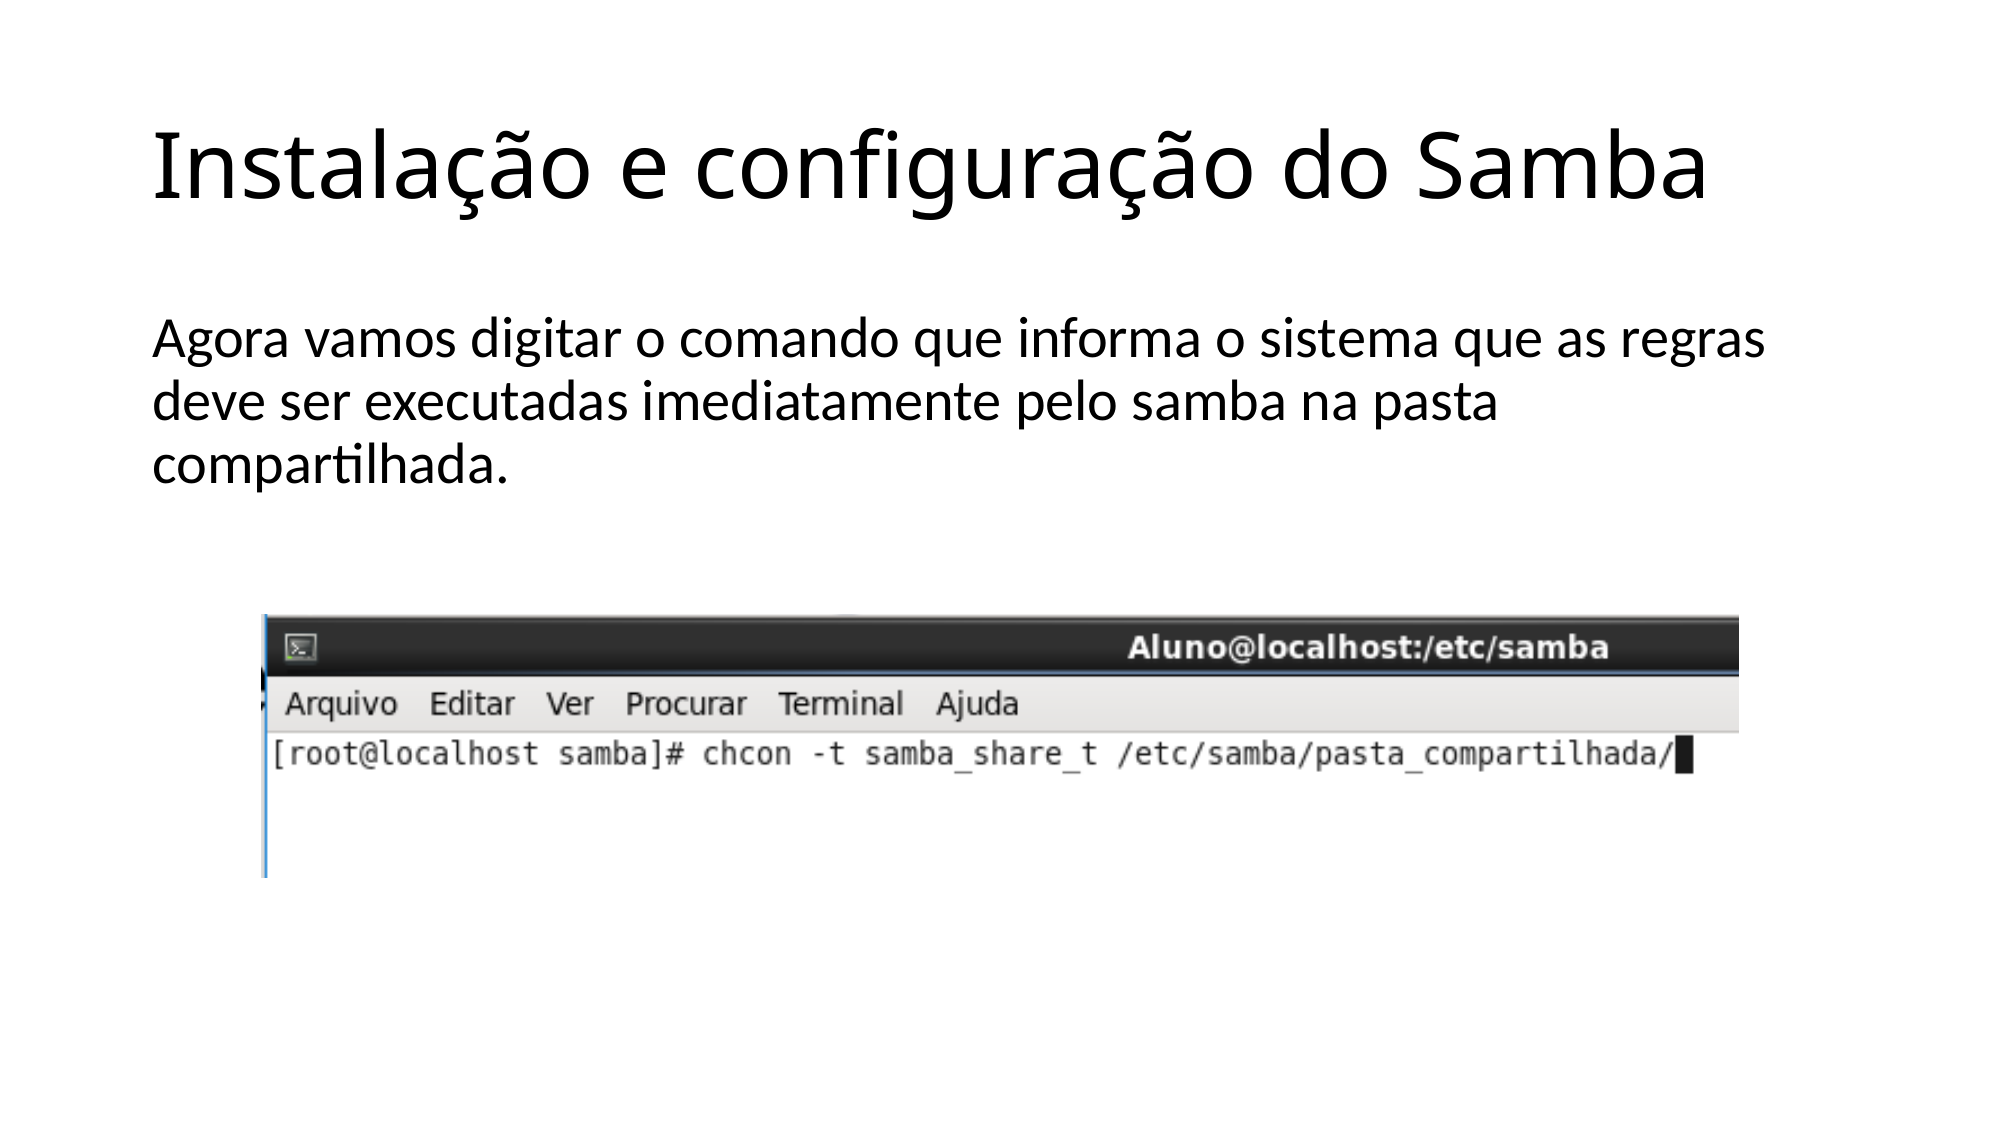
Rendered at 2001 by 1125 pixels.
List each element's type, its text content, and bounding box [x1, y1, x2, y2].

title Instalação e configuração do Samba [137, 59, 1863, 278]
list Agora vamos digitar o comando que informa o sistema que as regras deve ser executadas imediatamente pelo samba na pasta compartilhada. [137, 299, 1863, 1014]
picture [261, 614, 1739, 878]
